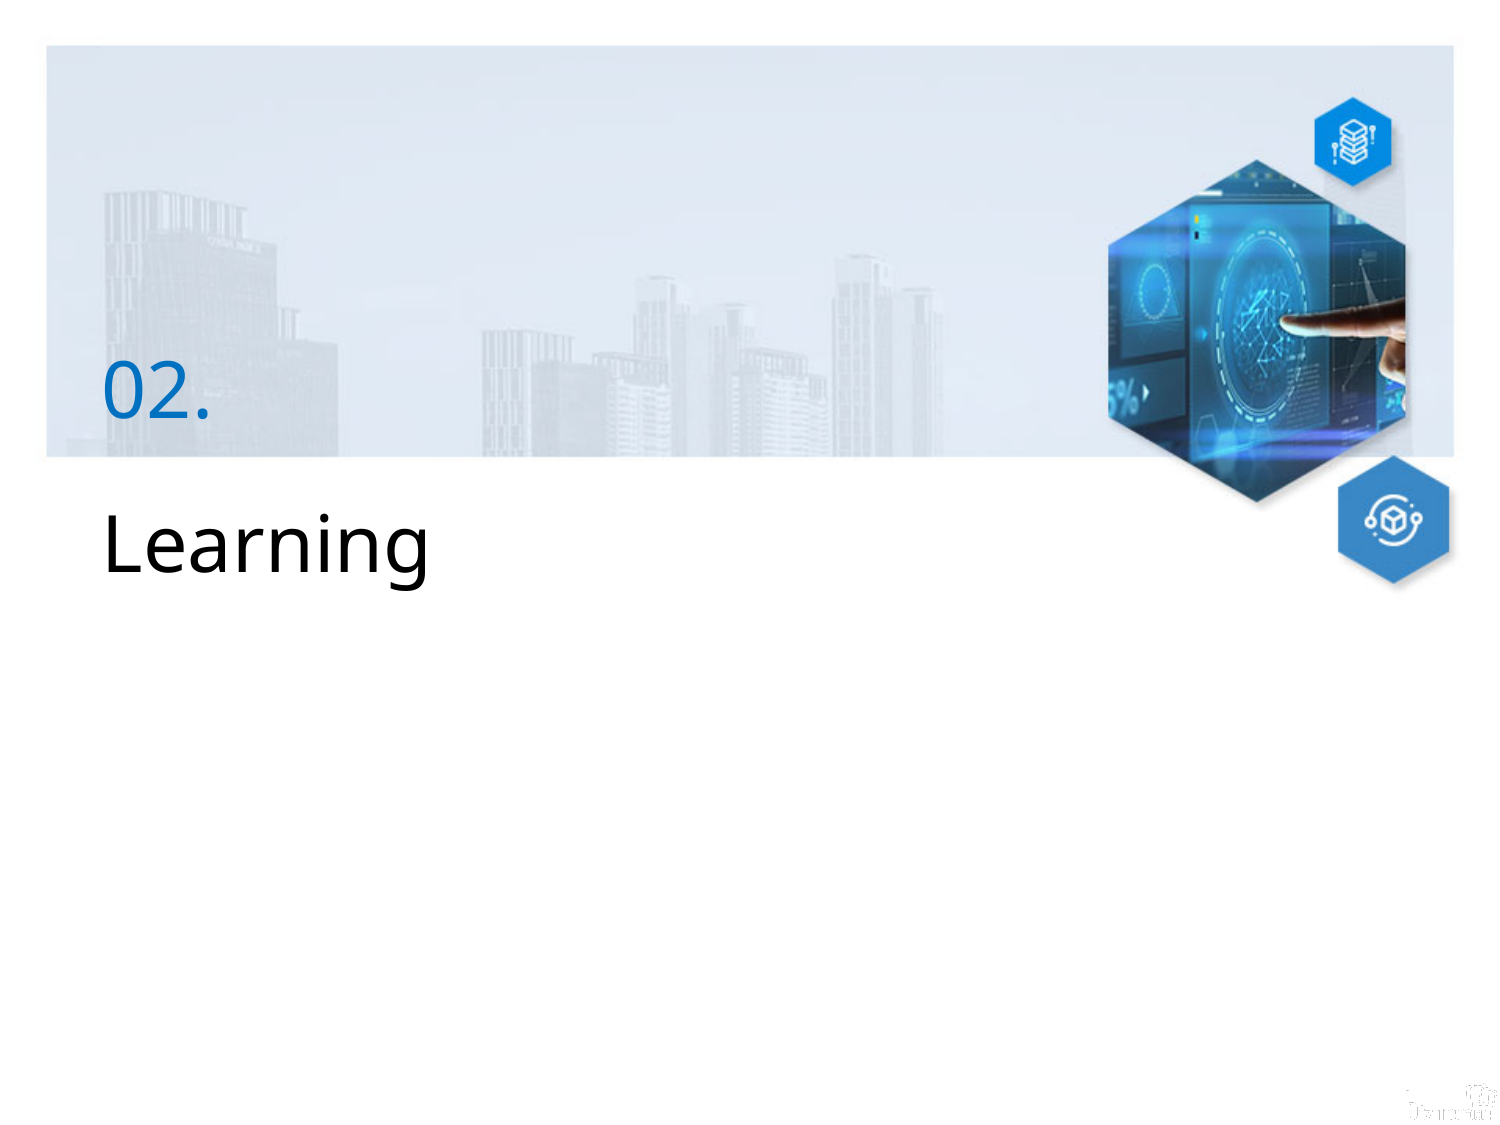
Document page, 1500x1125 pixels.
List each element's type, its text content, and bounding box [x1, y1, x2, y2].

text_box Learning [86, 485, 1387, 567]
text_box 02. [86, 331, 265, 486]
picture [0, 0, 1500, 1125]
